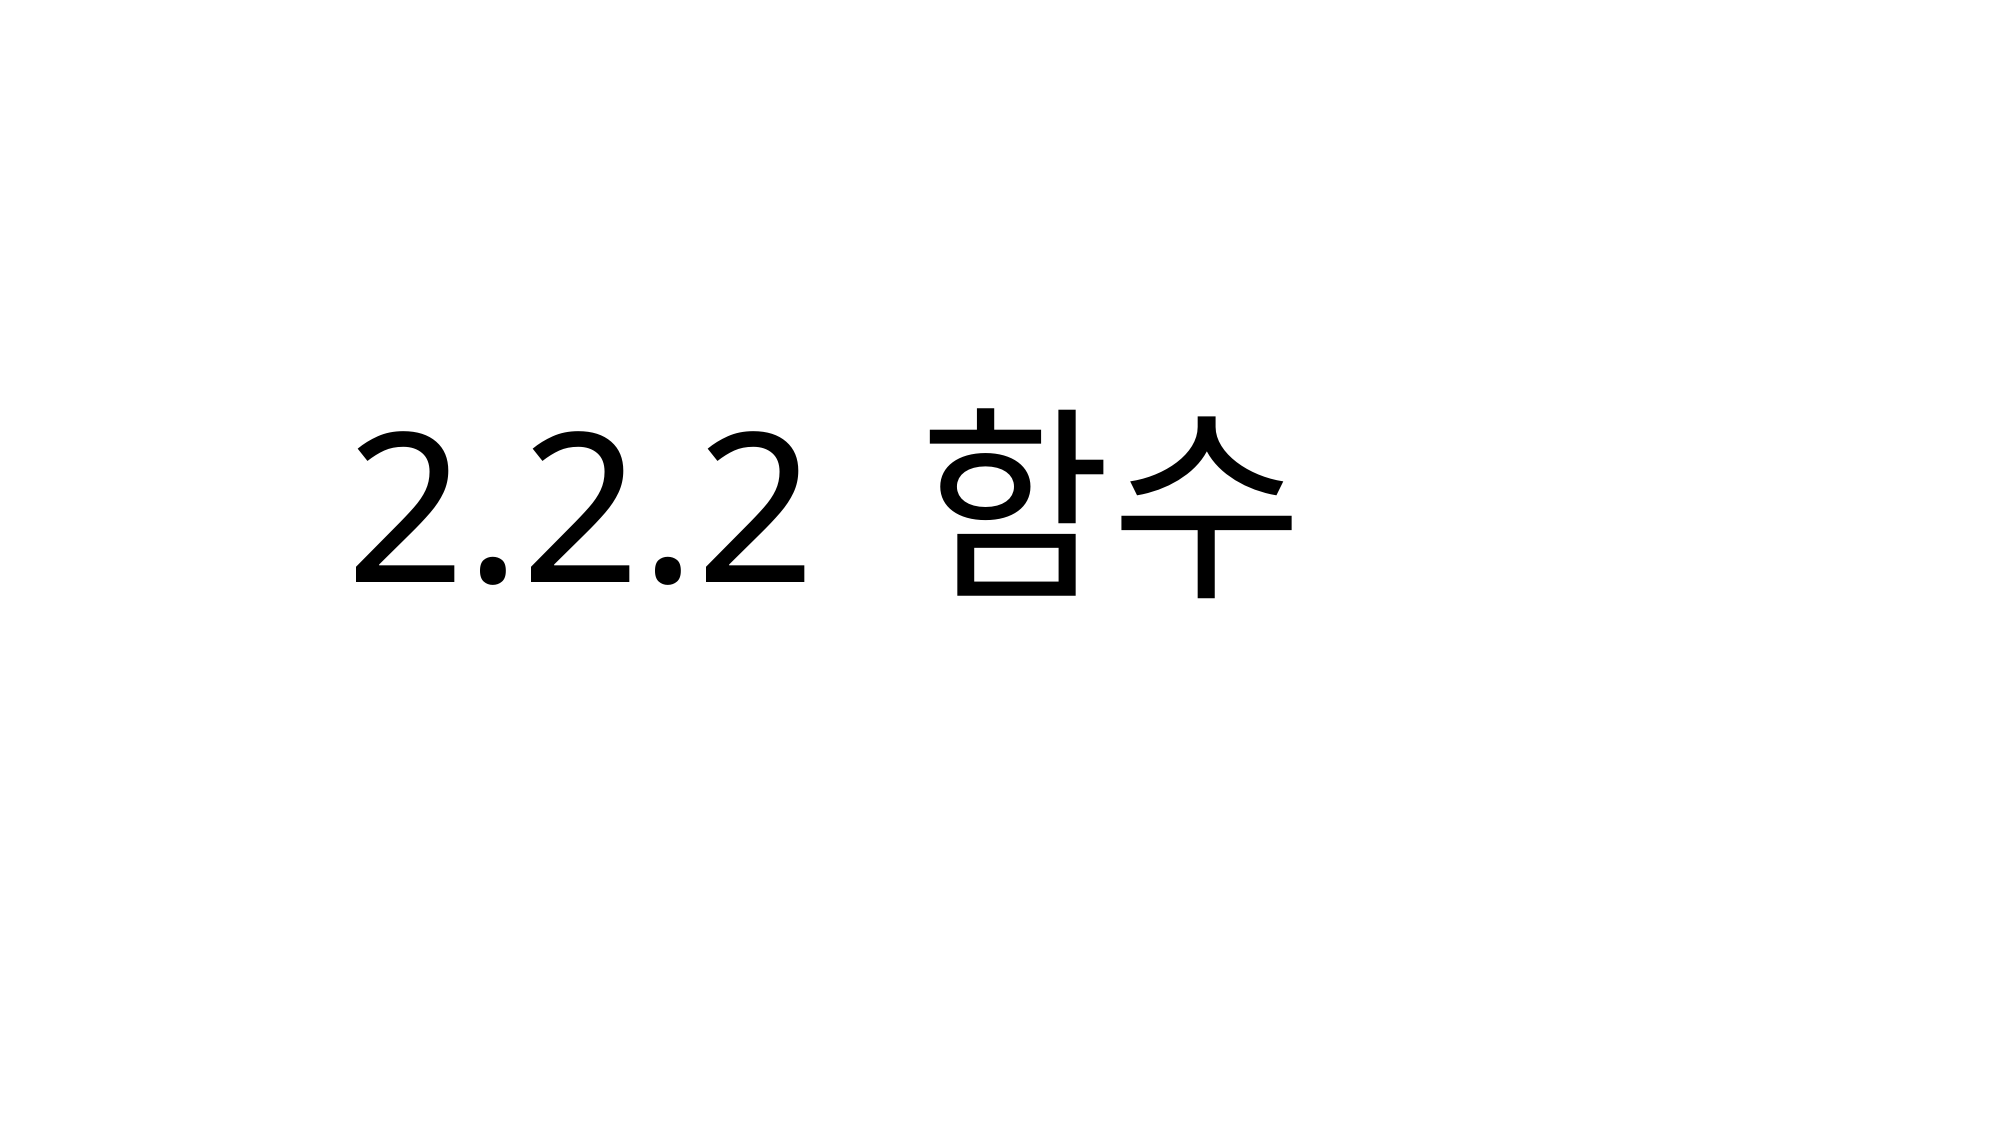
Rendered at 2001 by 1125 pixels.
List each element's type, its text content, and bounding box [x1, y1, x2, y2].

text_box 2.2.2 함수 [332, 366, 1318, 632]
